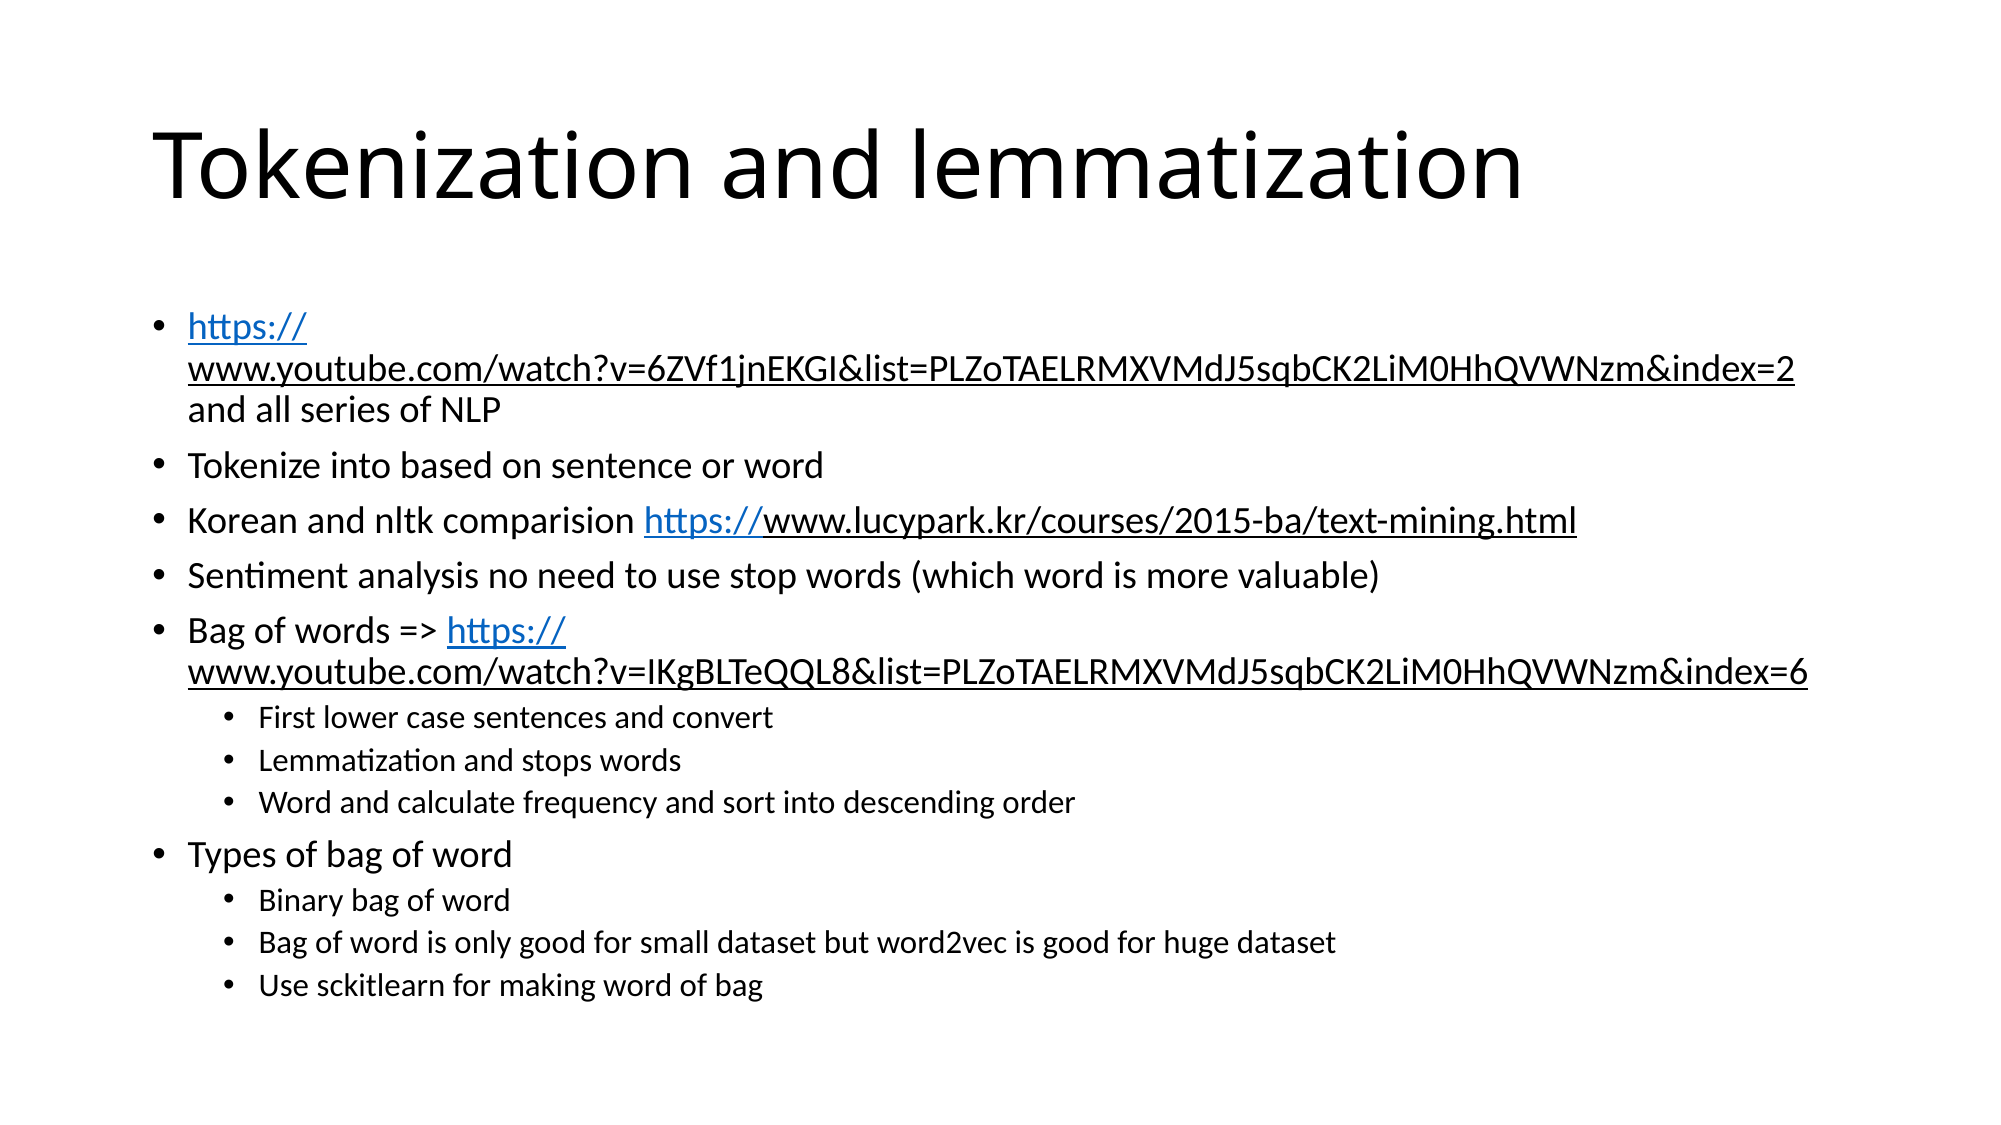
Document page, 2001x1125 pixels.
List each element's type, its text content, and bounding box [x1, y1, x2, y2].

title Tokenization and lemmatization [137, 59, 1863, 278]
list https://www.youtube.com/watch?v=6ZVf1jnEKGI&list=PLZoTAELRMXVMdJ5sqbCK2LiM0HhQVWNzm&index=2 and all series of NLP Tokenize into based on sentence or word Korean and nltk comparision https://www.lucypark.kr/courses/2015-ba/text-mining.html Sentiment analysis no need to use stop words (which word is more valuable) Bag of words => https://www.youtube.com/watch?v=IKgBLTeQQL8&list=PLZoTAELRMXVMdJ5sqbCK2LiM0HhQVWNzm&index=6 First lower case sentences and convert Lemmatization and stops words Word and calculate frequency and sort into descending order Types of bag of word Binary bag of word Bag of word is only good for small dataset but word2vec is good for huge dataset Use sckitlearn for making word of bag [137, 299, 1863, 1014]
